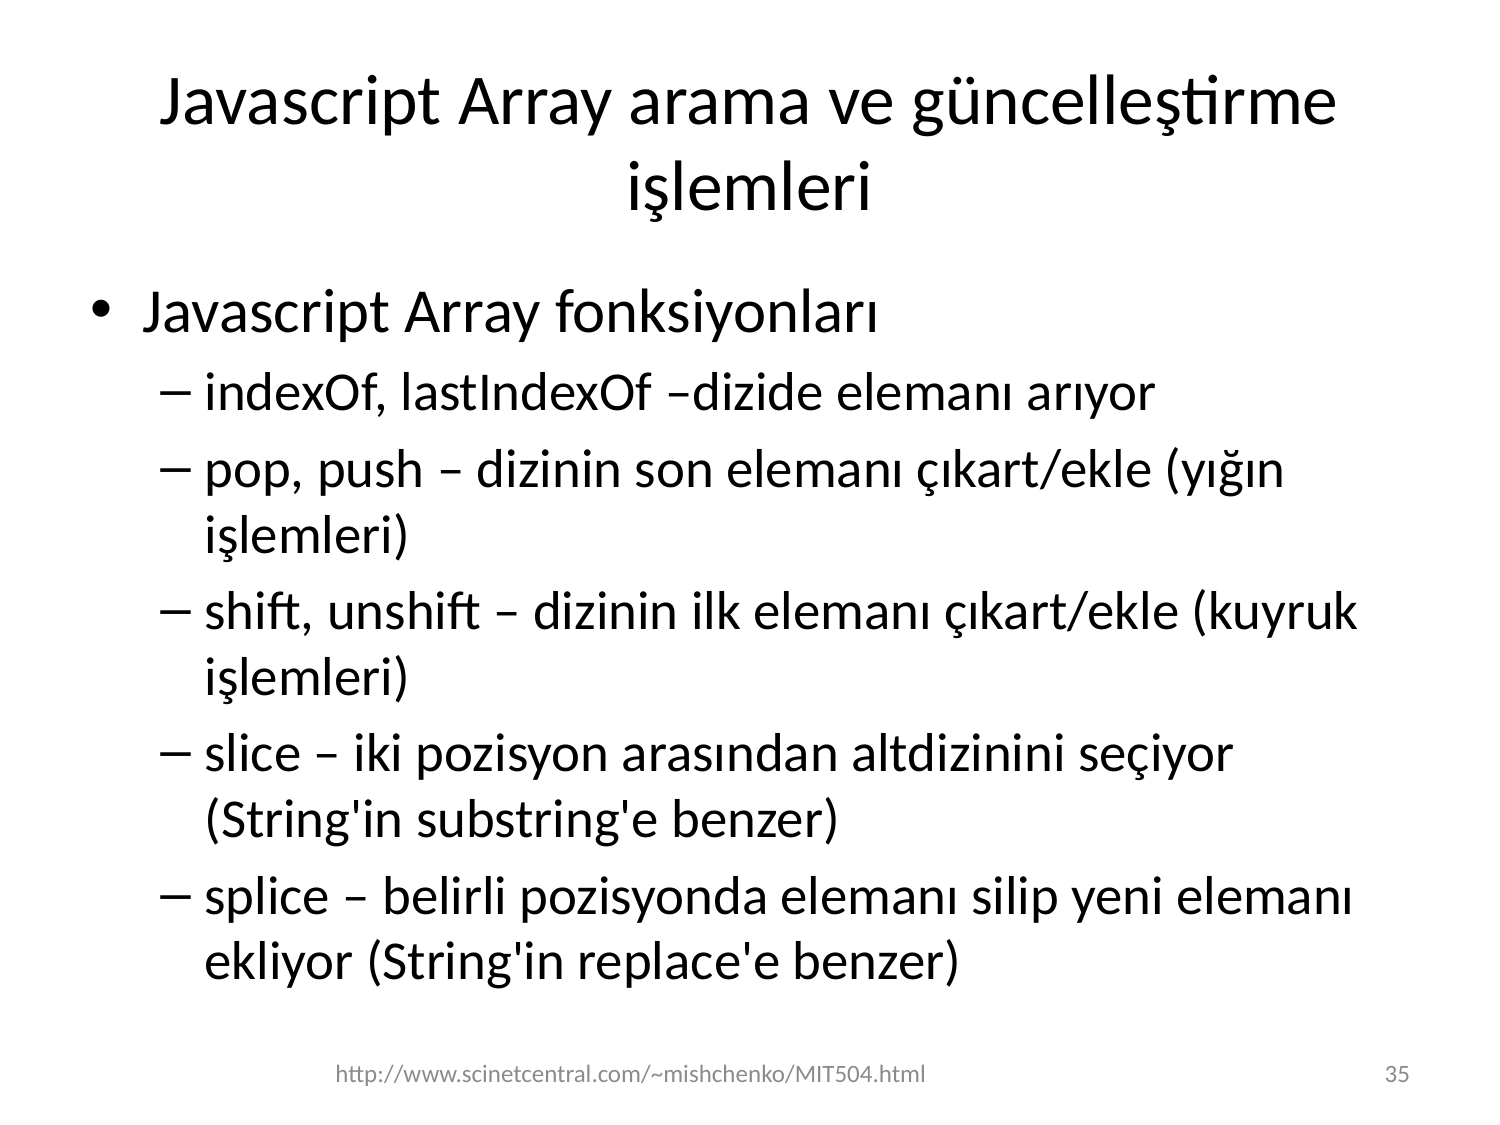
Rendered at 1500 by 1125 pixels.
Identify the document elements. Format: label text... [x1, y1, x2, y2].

list Javascript Array fonksiyonları indexOf, lastIndexOf –dizide elemanı arıyor pop, push – dizinin son elemanı çıkart/ekle (yığın işlemleri) shift, unshift – dizinin ilk elemanı çıkart/ekle (kuyruk işlemleri) slice – iki pozisyon arasından altdizinini seçiyor (String'in substring'e benzer) splice – belirli pozisyonda elemanı silip yeni elemanı ekliyor (String'in replace'e benzer) [75, 262, 1425, 1005]
footer http://www.scinetcentral.com/~mishchenko/MIT504.html [275, 1042, 988, 1103]
title Javascript Array arama ve güncelleştirme işlemleri [75, 45, 1425, 233]
slide_number 35 [1074, 1042, 1425, 1103]
